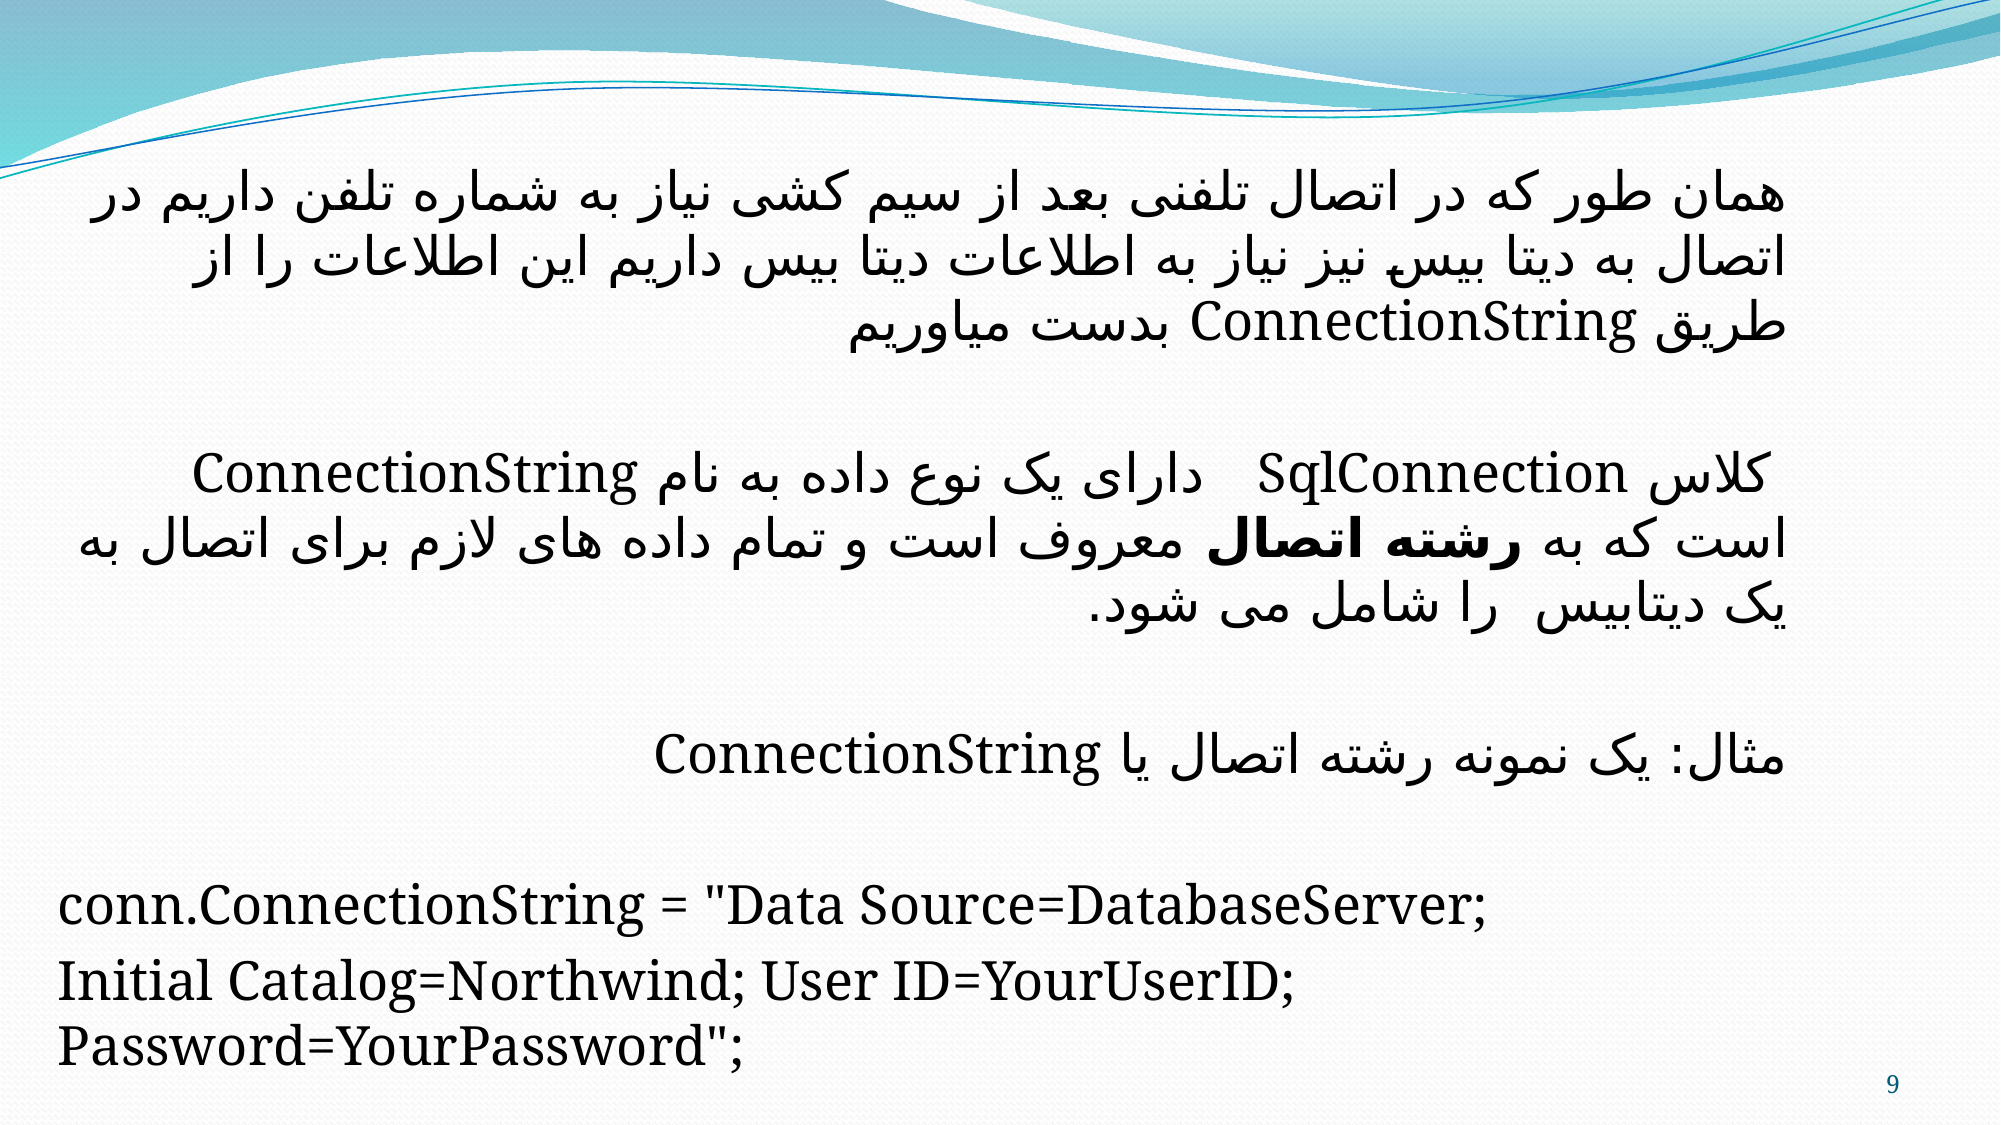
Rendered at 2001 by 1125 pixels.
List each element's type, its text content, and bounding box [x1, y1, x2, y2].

slide_number 9 [1733, 1042, 1900, 1103]
list همان طور که در اتصال تلفنی بعد از سیم کشی نیاز به شماره تلفن داریم در اتصال به دیتا بیس نیز نیاز به اطلاعات دیتا بیس داریم این اطلاعات را از طریق ConnectionString بدست میاوریم کلاس SqlConnection دارای یک نوع داده به نام ConnectionString است که به رشته اتصال معروف است و تمام داده های لازم برای اتصال به یک دیتابیس را شامل می شود. مثال: یک نمونه رشته اتصال یا ConnectionString conn.ConnectionString = "Data Source=DatabaseServer; Initial Catalog=Northwind; User ID=YourUserID; Password=YourPassword"; [43, 149, 1804, 1038]
